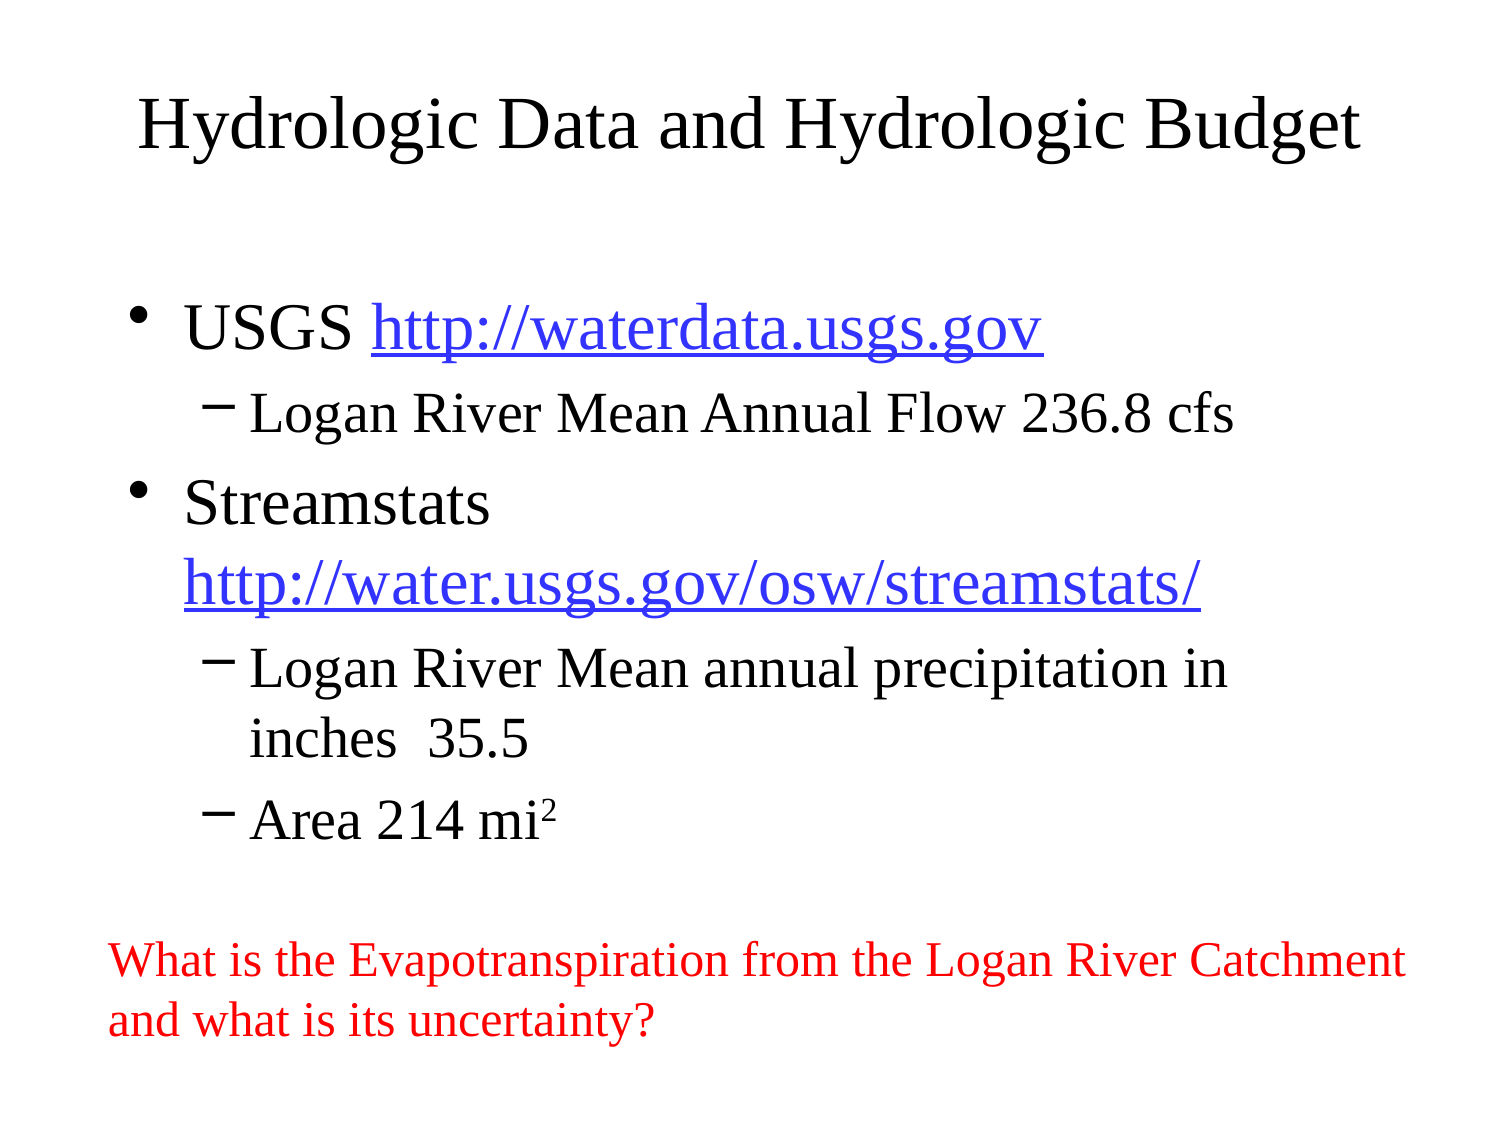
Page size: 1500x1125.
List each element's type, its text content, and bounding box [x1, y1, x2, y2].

list USGS http://waterdata.usgs.gov Logan River Mean Annual Flow 236.8 cfs Streamstats http://water.usgs.gov/osw/streamstats/ Logan River Mean annual precipitation in inches 35.5 Area 214 mi2 [112, 274, 1388, 919]
text_box What is the Evapotranspiration from the Logan River Catchment and what is its uncertainty? [93, 919, 1435, 1054]
title Hydrologic Data and Hydrologic Budget [0, 49, 1500, 188]
